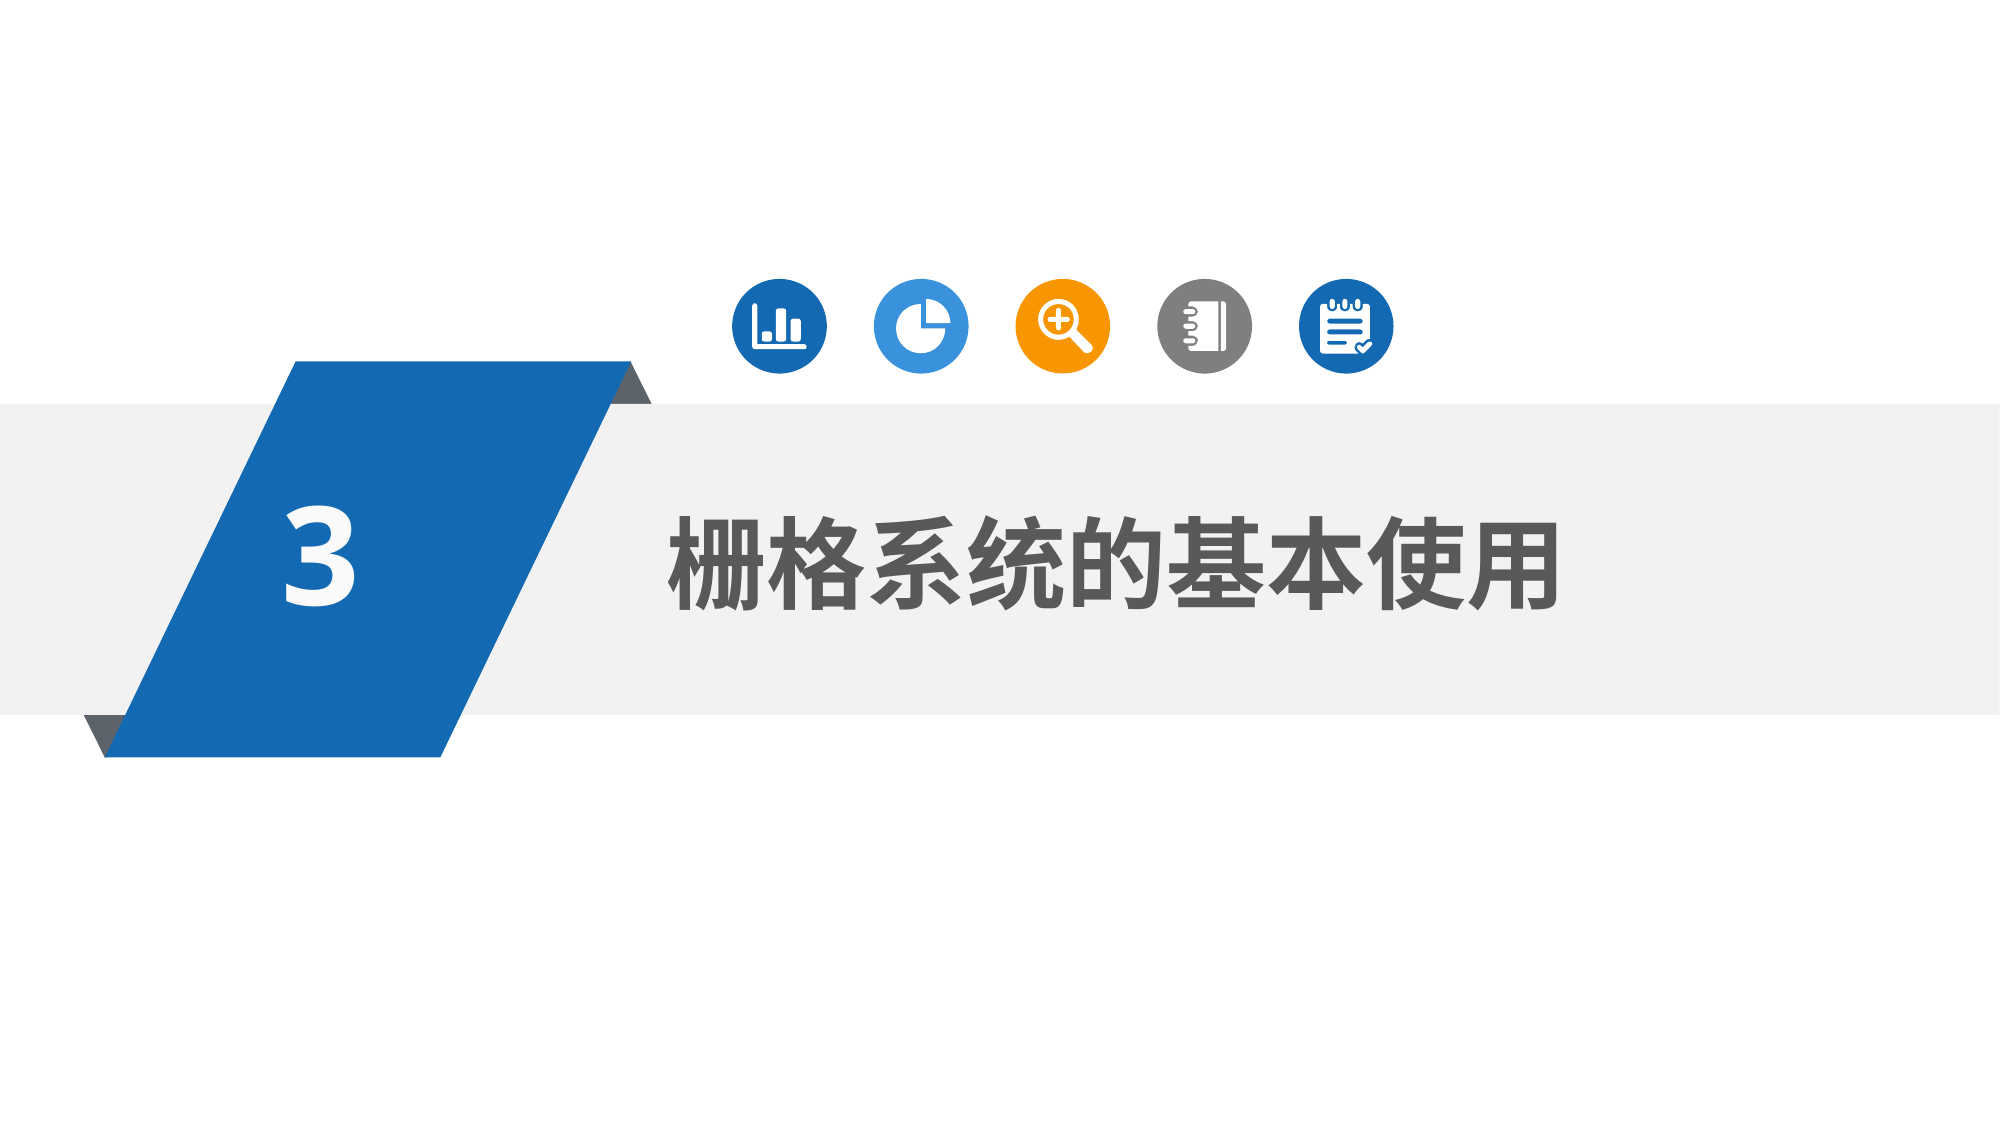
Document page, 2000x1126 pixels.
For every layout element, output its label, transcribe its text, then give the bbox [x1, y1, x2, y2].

text_box 栅格系统的基本使用 [651, 494, 1756, 630]
text_box 3 [266, 460, 552, 641]
